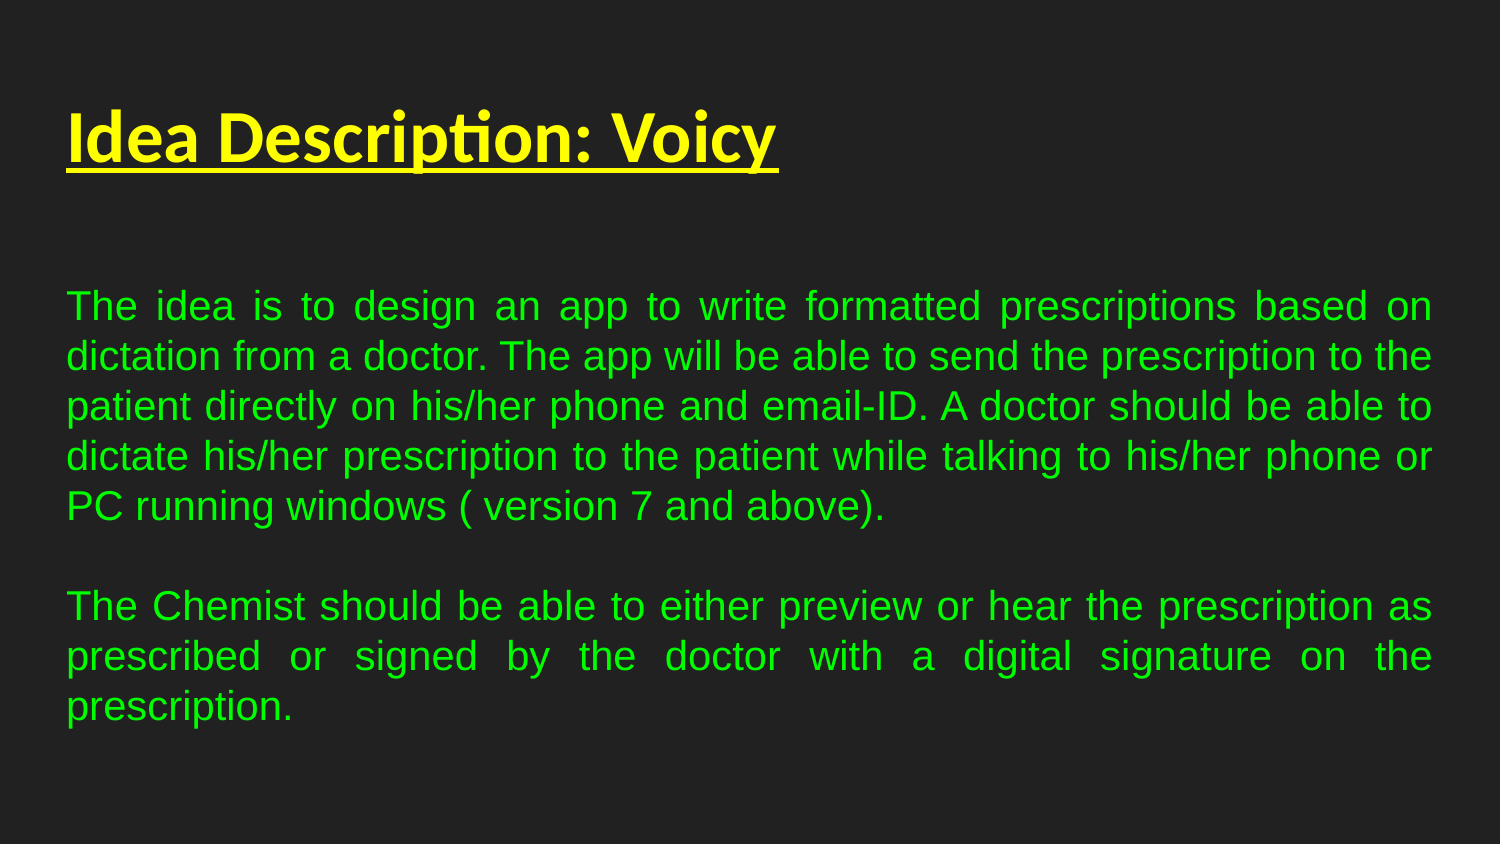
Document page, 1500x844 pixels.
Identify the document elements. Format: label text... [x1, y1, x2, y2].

title Idea Description: Voicy [51, 72, 1449, 167]
list The idea is to design an app to write formatted prescriptions based on dictation from a doctor. The app will be able to send the prescription to the patient directly on his/her phone and email-ID. A doctor should be able to dictate his/her prescription to the patient while talking to his/her phone or PC running windows ( version 7 and above). The Chemist should be able to either preview or hear the prescription as prescribed or signed by the doctor with a digital signature on the prescription. [51, 189, 1449, 750]
